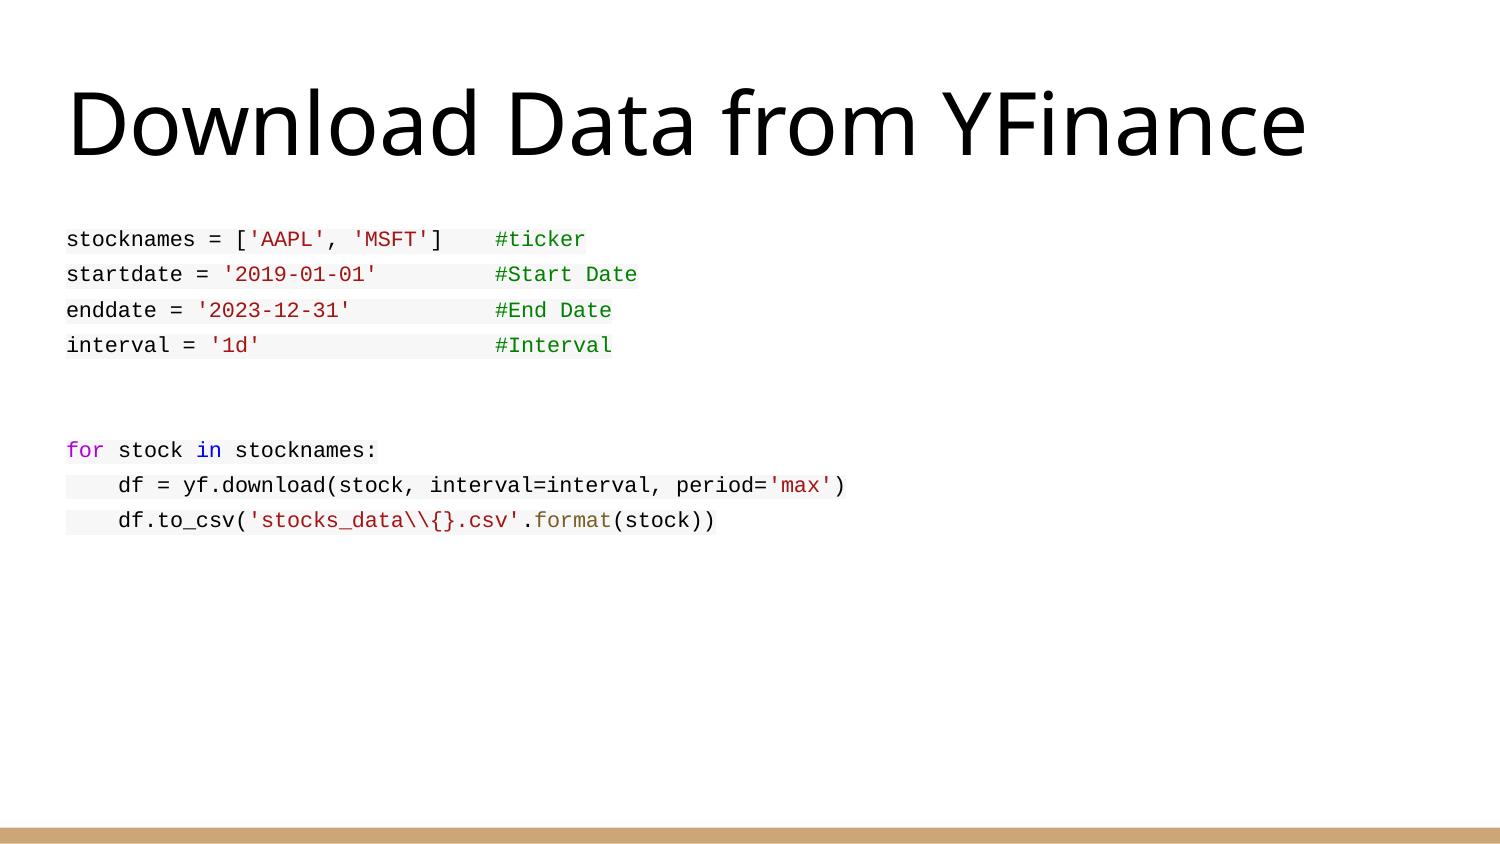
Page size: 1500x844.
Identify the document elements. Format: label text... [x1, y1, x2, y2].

title Download Data from YFinance [51, 51, 1449, 189]
list stocknames = ['AAPL', 'MSFT'] #ticker startdate = '2019-01-01' #Start Date enddate = '2023-12-31' #End Date interval = '1d' #Interval for stock in stocknames: df = yf.download(stock, interval=interval, period='max') df.to_csv('stocks_data\\{}.csv'.format(stock)) [51, 200, 1449, 752]
